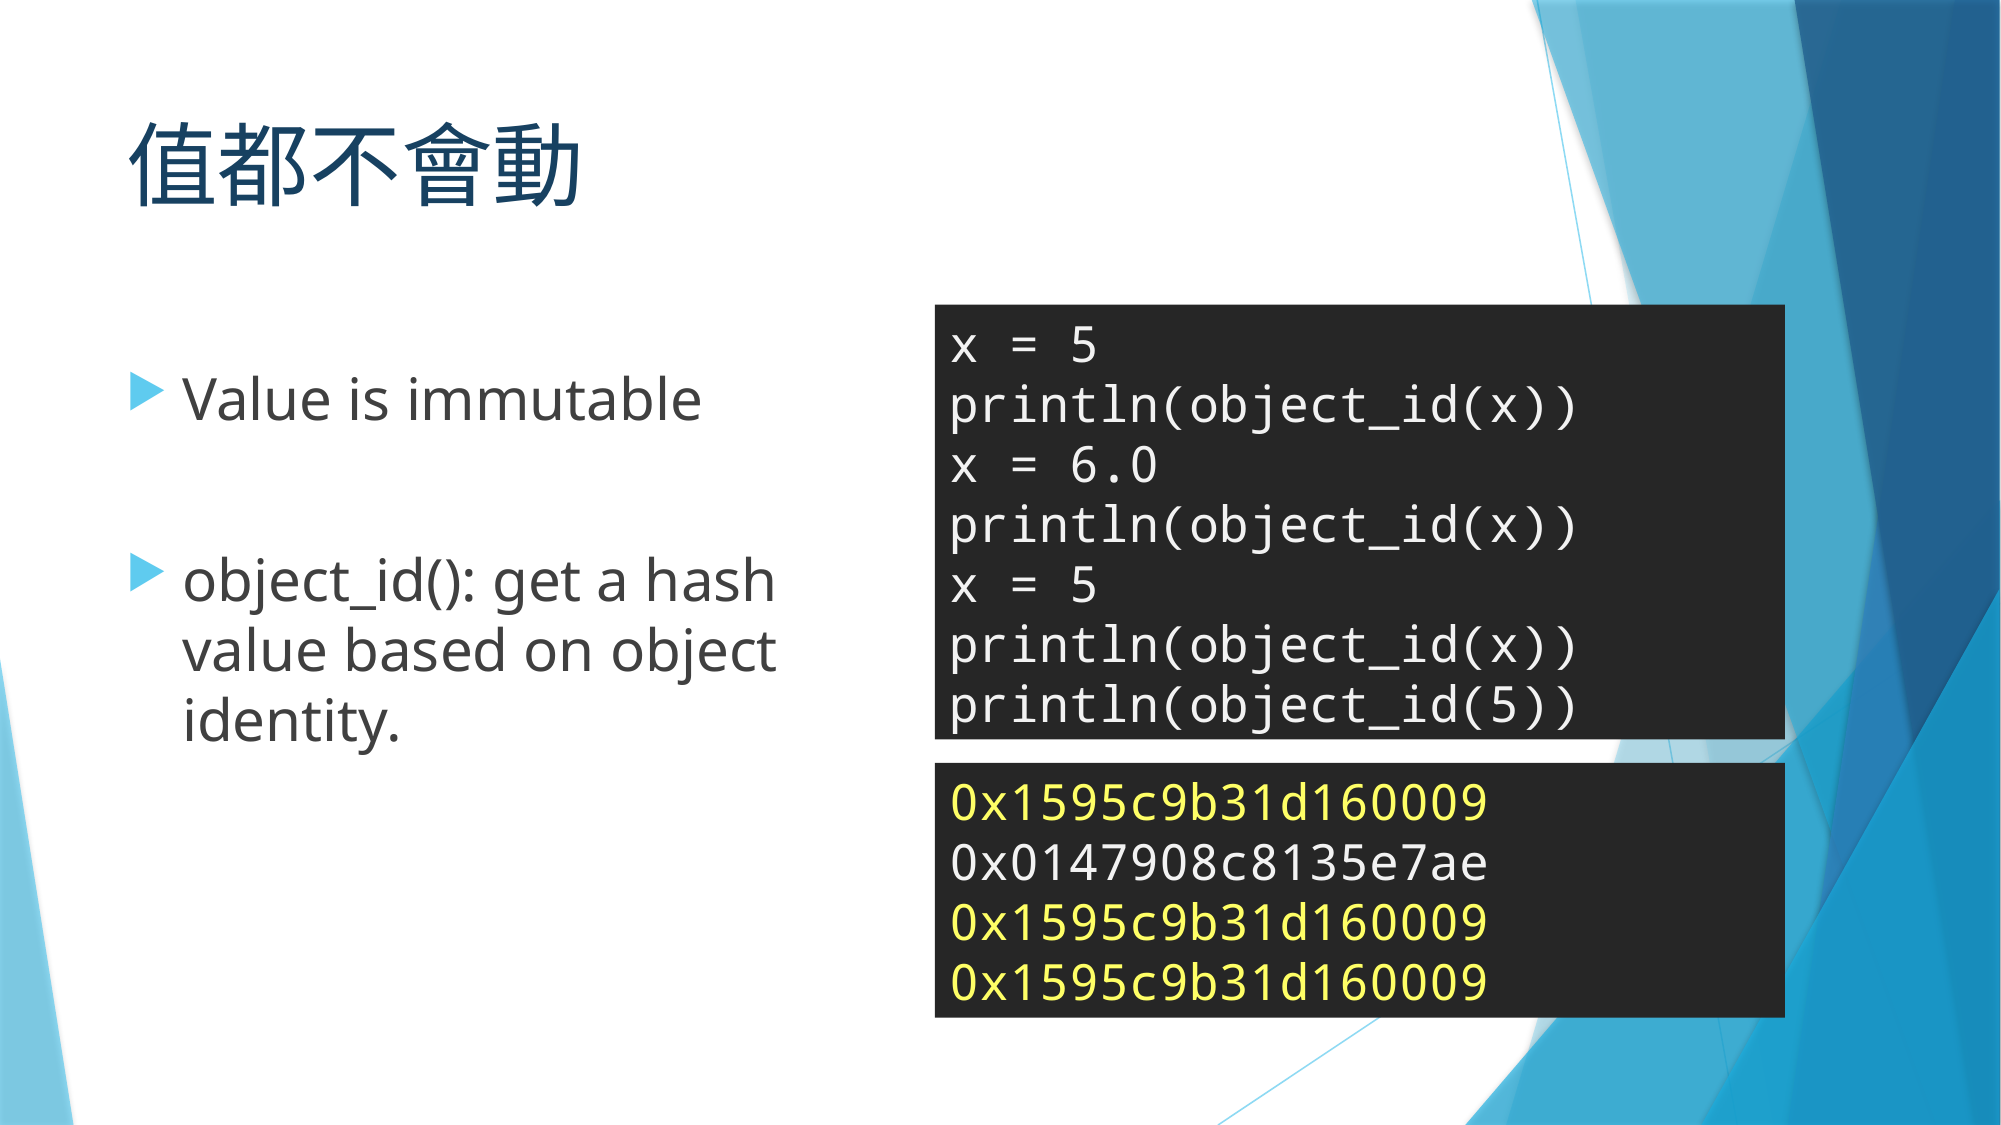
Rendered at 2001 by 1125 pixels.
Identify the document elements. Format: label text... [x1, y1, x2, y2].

title 值都不會動 [111, 99, 1522, 317]
list Value is immutable object_id(): get a hash value based on object identity. [111, 354, 883, 992]
text_box x = 5 println(object_id(x)) x = 6.0 println(object_id(x)) x = 5 println(object_id(x)) println(object_id(5)) [934, 304, 1785, 740]
text_box 0x1595c9b31d160009 0x0147908c8135e7ae 0x1595c9b31d160009 0x1595c9b31d160009 [934, 762, 1785, 1018]
